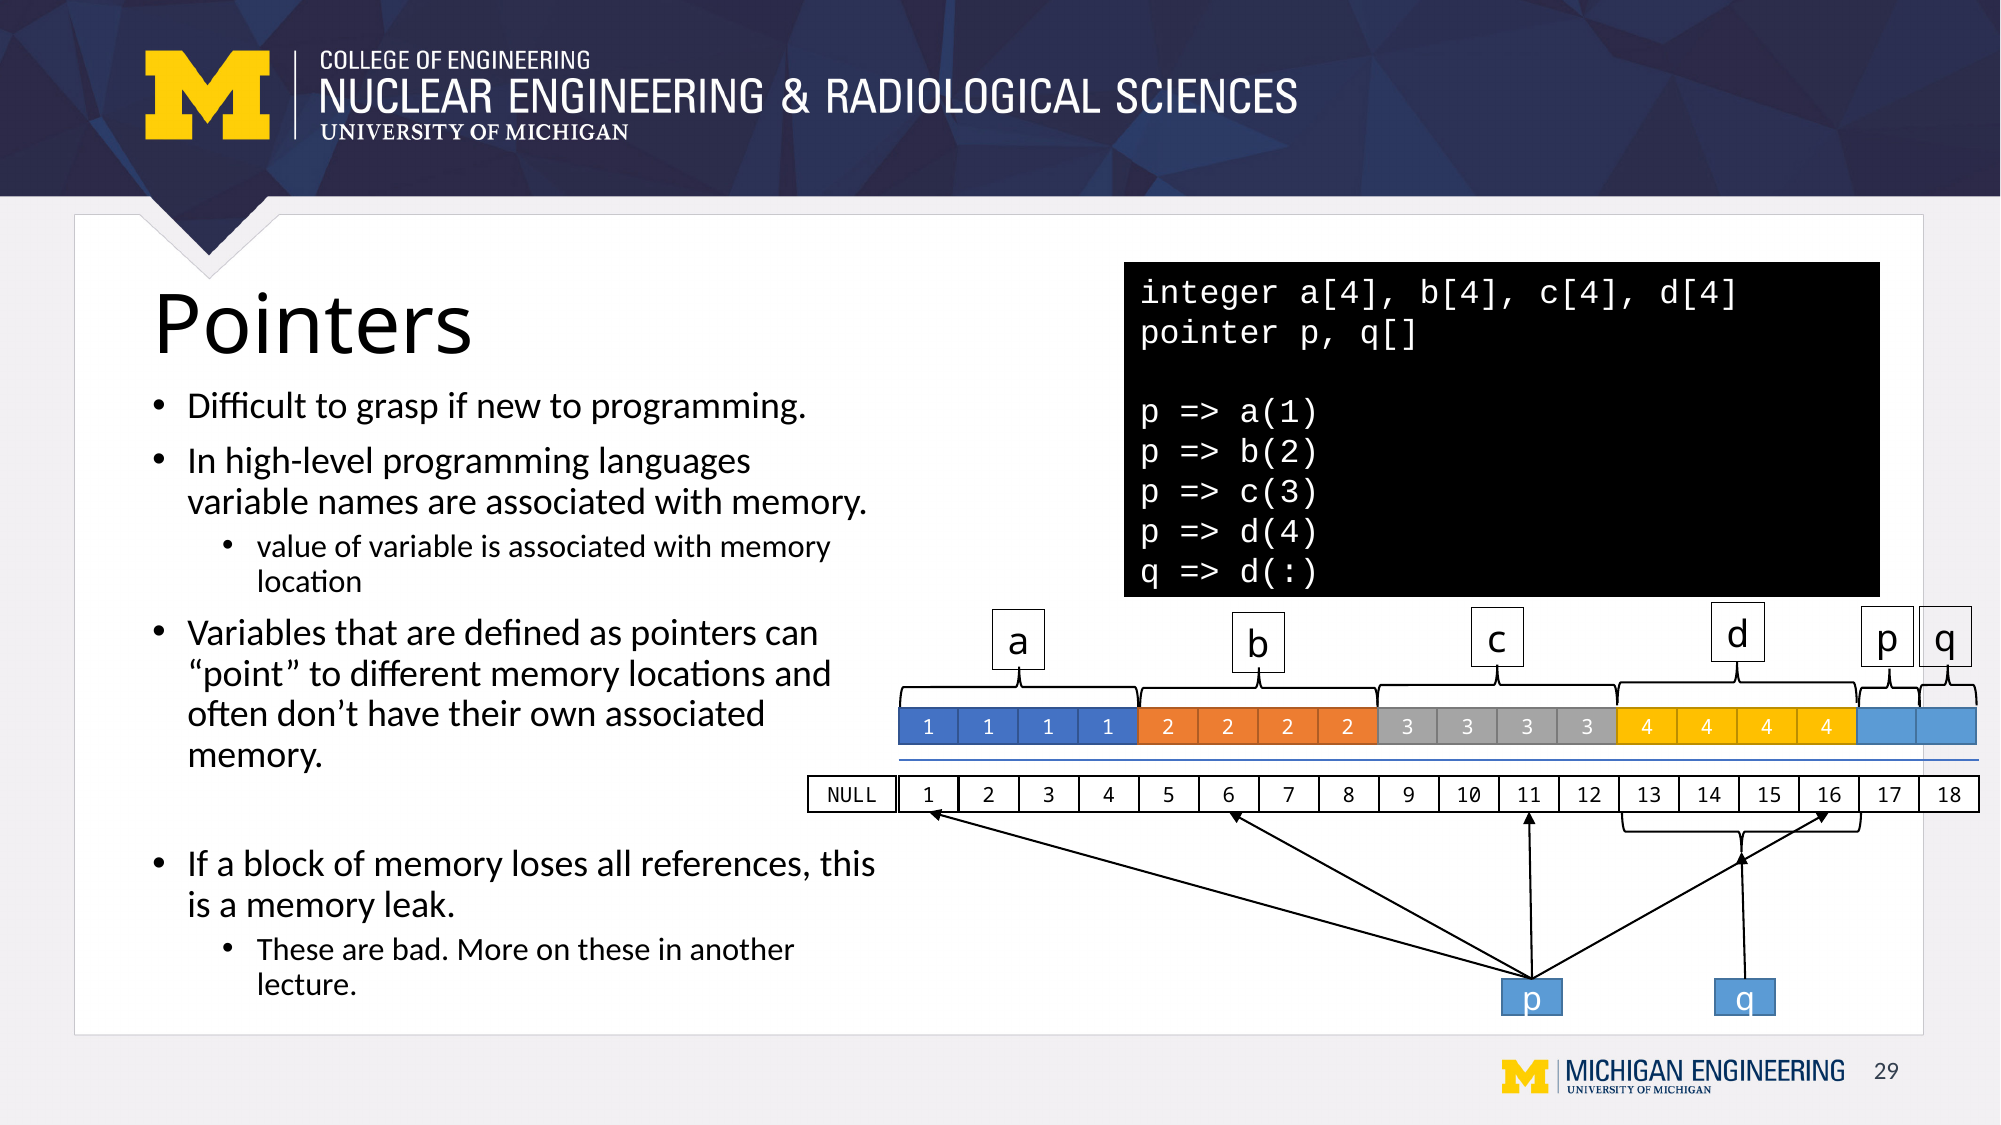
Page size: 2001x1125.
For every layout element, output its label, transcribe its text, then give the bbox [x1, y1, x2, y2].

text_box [1532, 811, 1830, 979]
text_box a [992, 609, 1045, 670]
text_box p [1501, 979, 1563, 1016]
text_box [928, 811, 1532, 979]
text_box b [1232, 612, 1285, 673]
list Difficult to grasp if new to programming. In high-level programming languages variable names are associated with memory. value of variable is associated with memory location Variables that are defined as pointers can “point” to different memory locations and often don’t have their own associated memory. If a block of memory loses all references, this is a memory leak. These are bad. More on these in another lecture. [137, 378, 897, 1034]
text_box p [1861, 606, 1914, 667]
text_box q [1714, 979, 1776, 1016]
text_box NULL [807, 775, 897, 813]
text_box integer a[4], b[4], c[4], d[4] pointer p, q[] p => a(1) p => b(2) p => c(3) p => d(4) q => d(:) [1124, 262, 1880, 597]
text_box [1857, 668, 1921, 707]
text_box c [1471, 607, 1524, 667]
text_box [1616, 662, 1858, 703]
text_box [1830, 813, 1863, 833]
text_box [1917, 667, 1978, 706]
picture [0, 0, 2001, 1125]
text_box [1139, 673, 1379, 707]
title Pointers [137, 273, 1863, 379]
text_box [1376, 667, 1619, 706]
text_box [899, 670, 1139, 707]
text_box d [1711, 602, 1765, 662]
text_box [898, 708, 1980, 812]
text_box q [1919, 606, 1972, 667]
